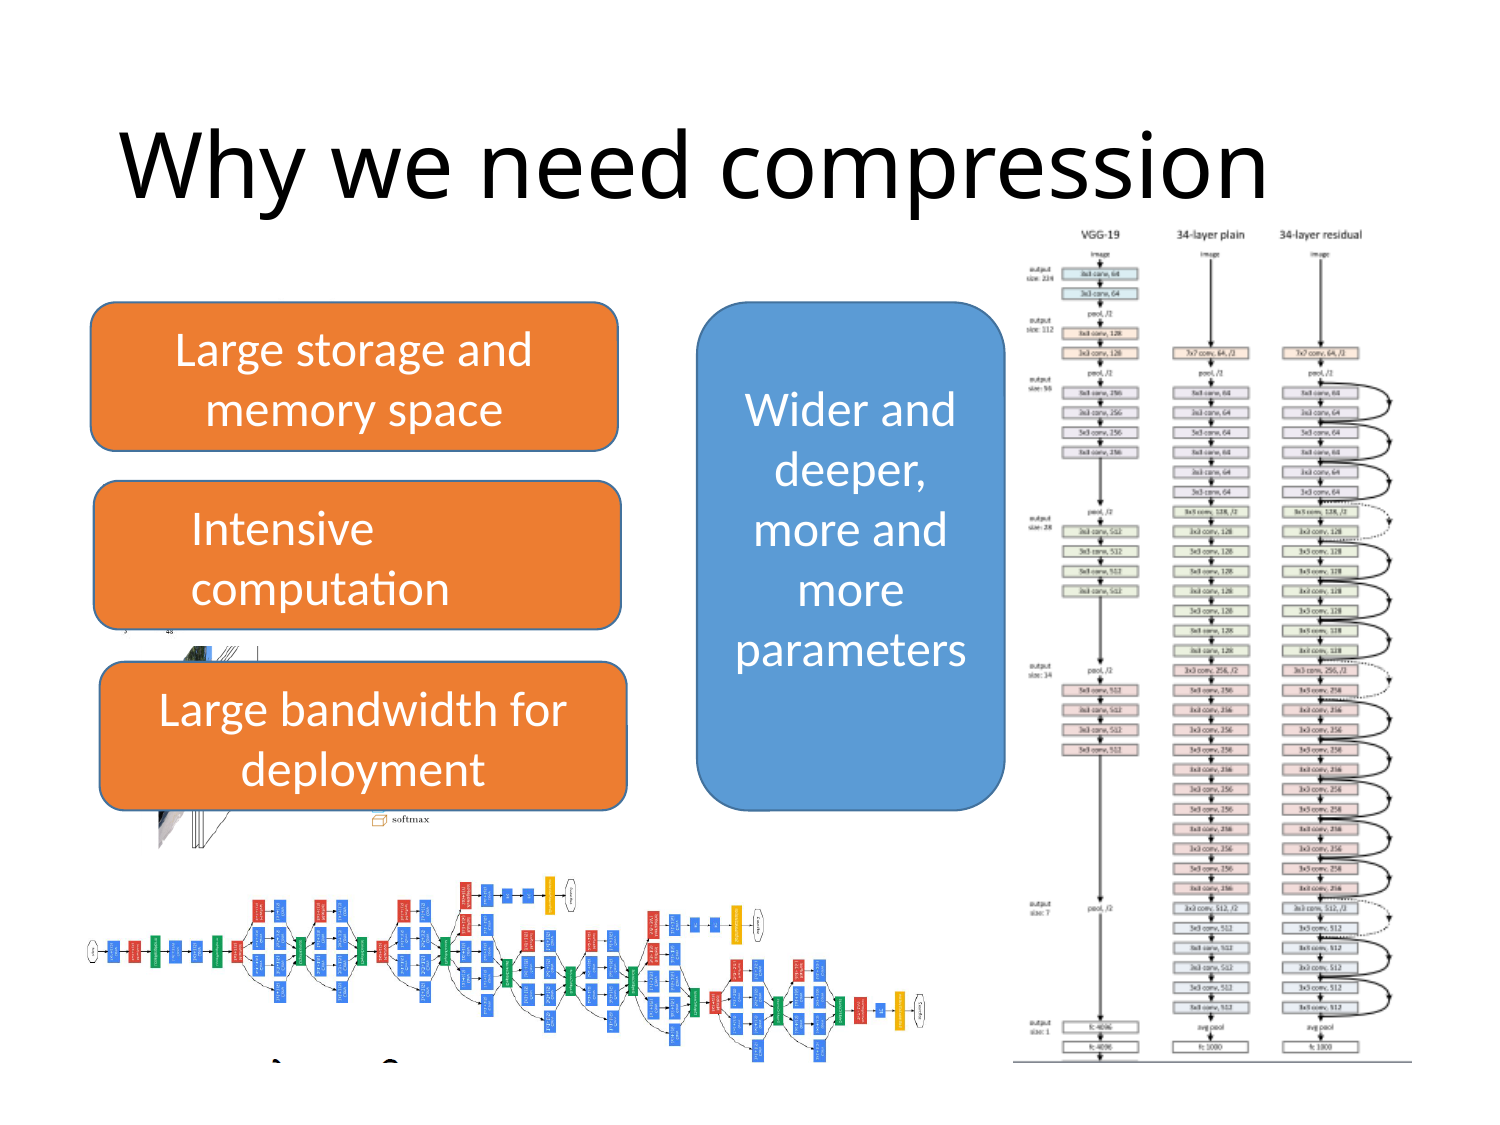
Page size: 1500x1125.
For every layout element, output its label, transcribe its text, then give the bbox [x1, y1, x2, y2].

text_box Large bandwidth for deployment [98, 660, 141, 812]
text_box Intensive computation [601, 480, 622, 630]
picture [90, 464, 601, 646]
text_box Wider and deeper, more and more parameters [695, 301, 1006, 812]
text_box Large bandwidth for deployment [571, 660, 628, 812]
picture [90, 292, 624, 451]
picture [83, 869, 928, 1063]
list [141, 646, 571, 856]
picture [1013, 225, 1412, 1063]
title Why we need compression [103, 59, 1397, 278]
